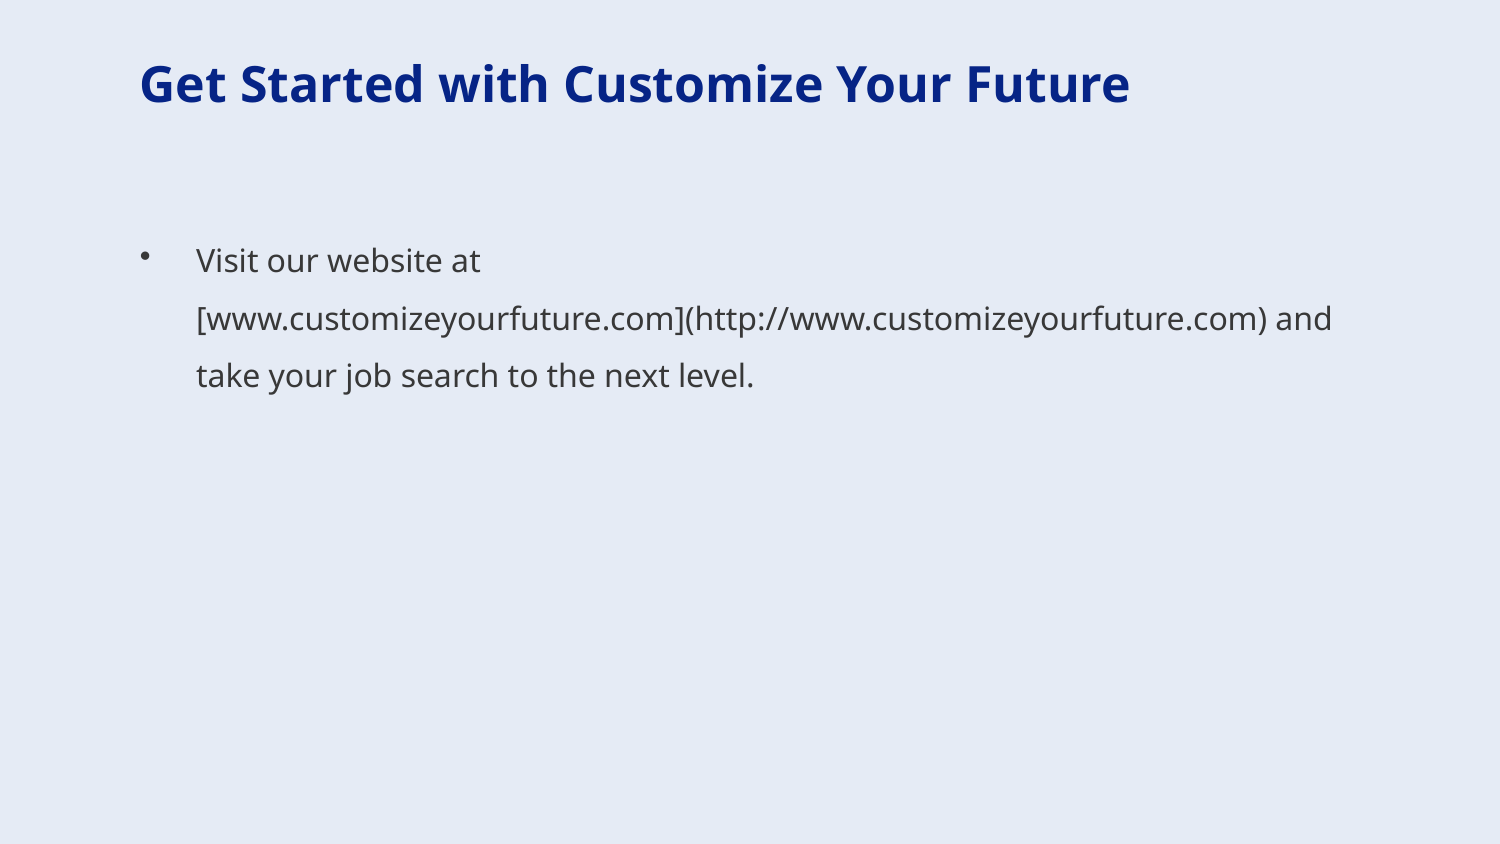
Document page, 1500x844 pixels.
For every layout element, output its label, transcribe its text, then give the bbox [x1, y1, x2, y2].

text_box Get Started with Customize Your Future [125, 37, 1406, 128]
text_box Visit our website at [www.customizeyourfuture.com](http://www.customizeyourfuture.com) and take your job search to the next level. [125, 214, 1391, 327]
